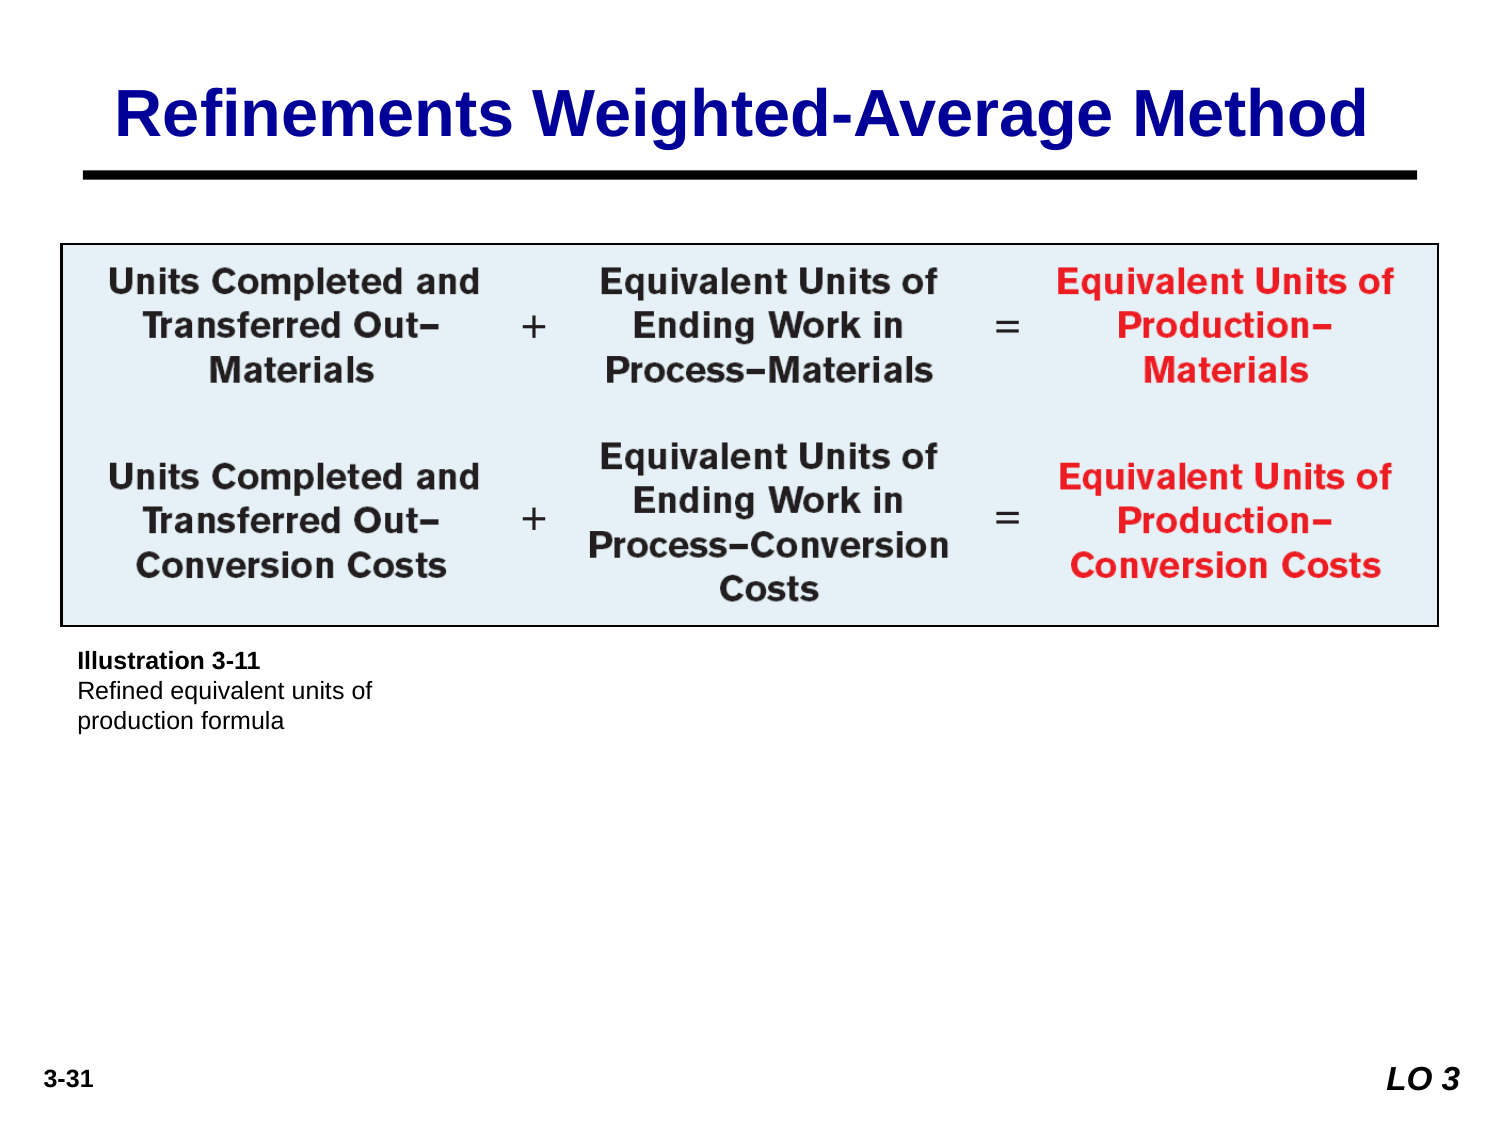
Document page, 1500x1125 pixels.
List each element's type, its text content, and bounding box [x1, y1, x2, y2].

text_box Refinements Weighted-Average Method [99, 62, 1388, 155]
text_box Illustration 3-11 Refined equivalent units of production formula [62, 637, 400, 743]
text_box LO 3 [1324, 1049, 1475, 1105]
picture [62, 244, 1438, 626]
